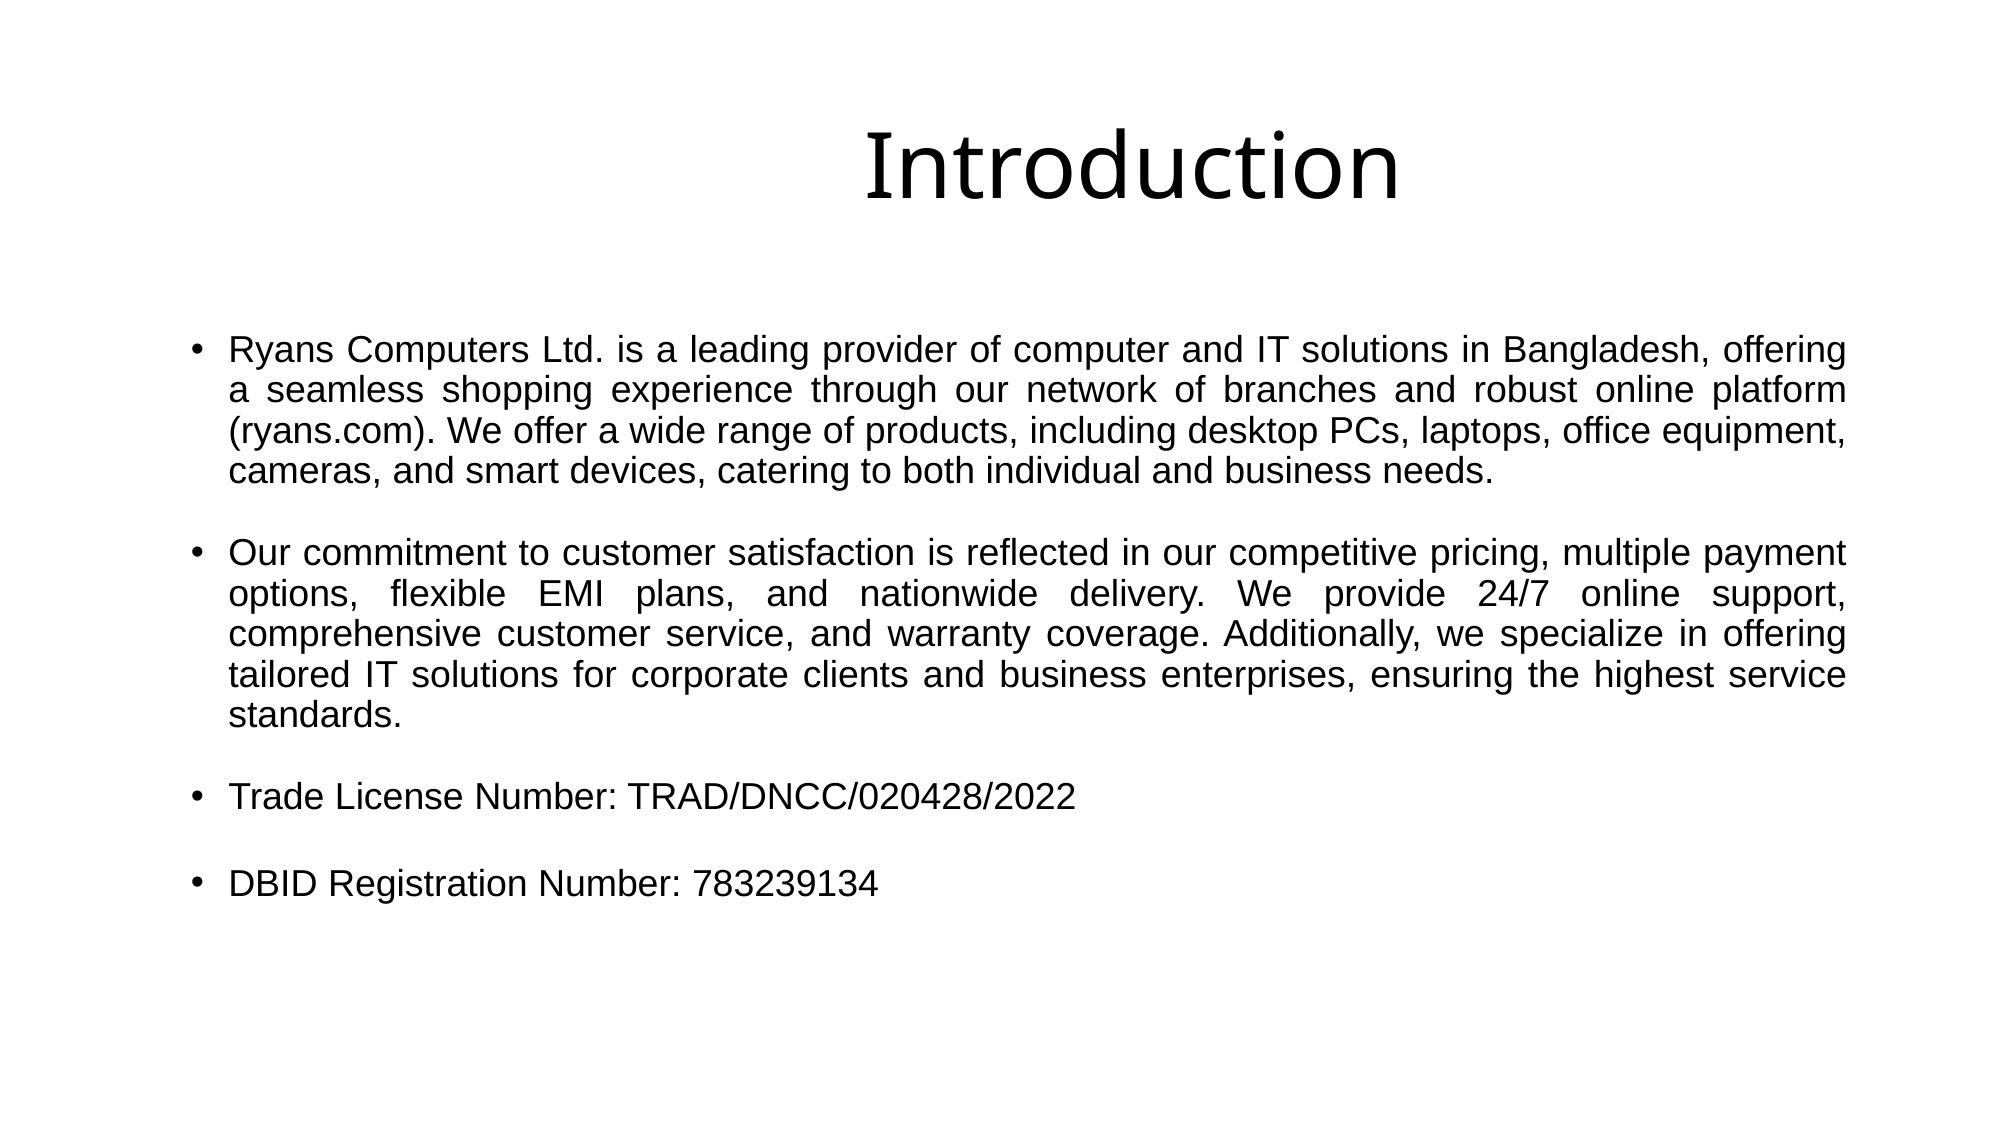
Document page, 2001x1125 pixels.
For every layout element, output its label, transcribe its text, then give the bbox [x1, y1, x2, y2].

list Ryans Computers Ltd. is a leading provider of computer and IT solutions in Bangladesh, offering a seamless shopping experience through our network of branches and robust online platform (ryans.com). We offer a wide range of products, including desktop PCs, laptops, office equipment, cameras, and smart devices, catering to both individual and business needs. Our commitment to customer satisfaction is reflected in our competitive pricing, multiple payment options, flexible EMI plans, and nationwide delivery. We provide 24/7 online support, comprehensive customer service, and warranty coverage. Additionally, we specialize in offering tailored IT solutions for corporate clients and business enterprises, ensuring the highest service standards. Trade License Number: TRAD/DNCC/020428/2022 DBID Registration Number: 783239134 [175, 322, 1863, 1014]
title Introduction [137, 59, 1863, 278]
